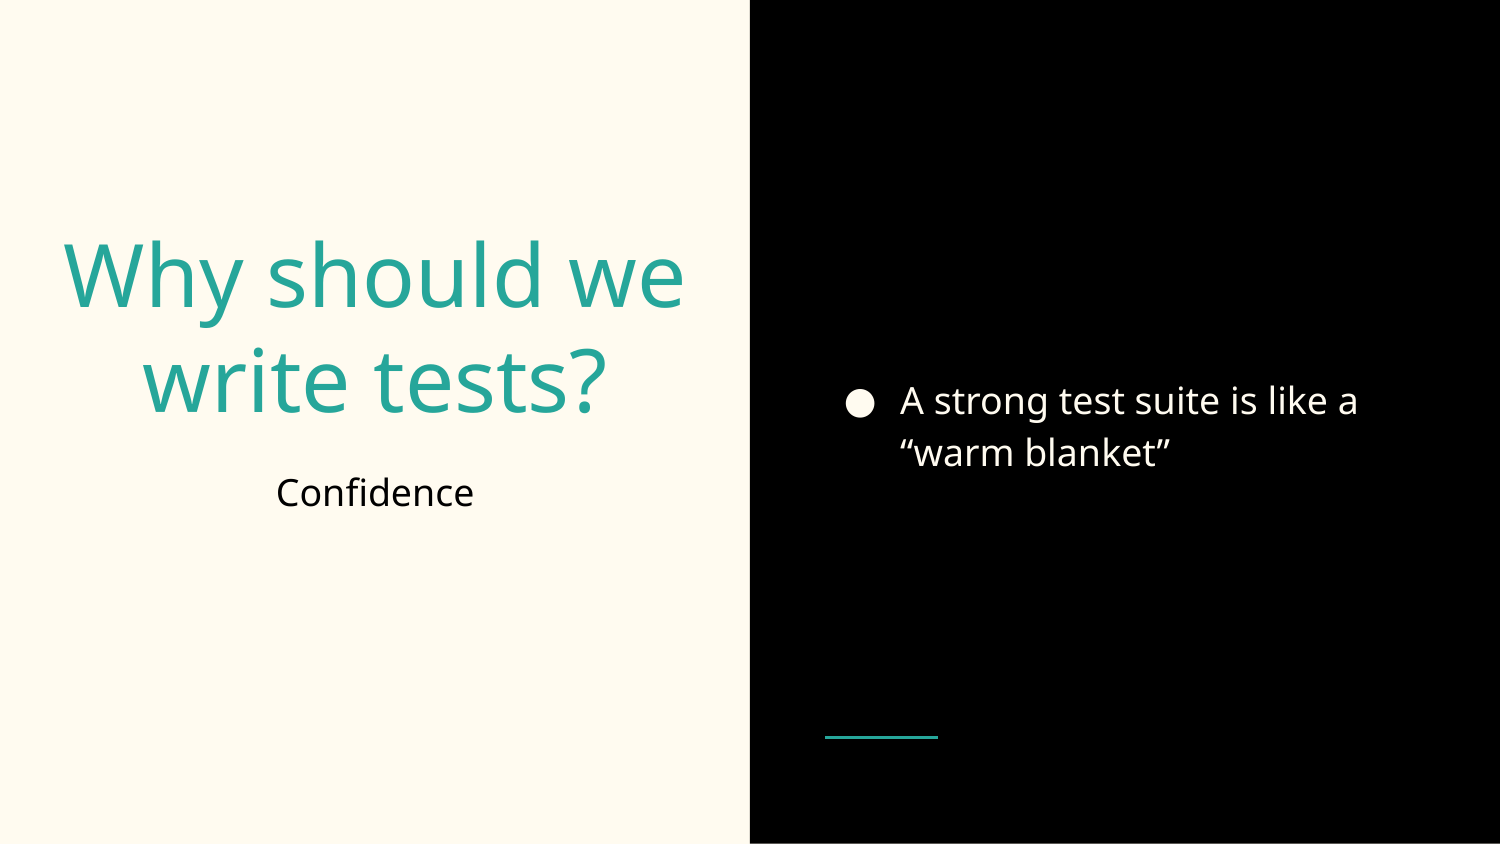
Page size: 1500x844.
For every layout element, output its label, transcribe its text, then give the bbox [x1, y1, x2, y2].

subtitle Confidence [43, 454, 708, 675]
list A strong test suite is like a “warm blanket” [810, 118, 1440, 725]
title Why should we write tests? [43, 226, 708, 446]
